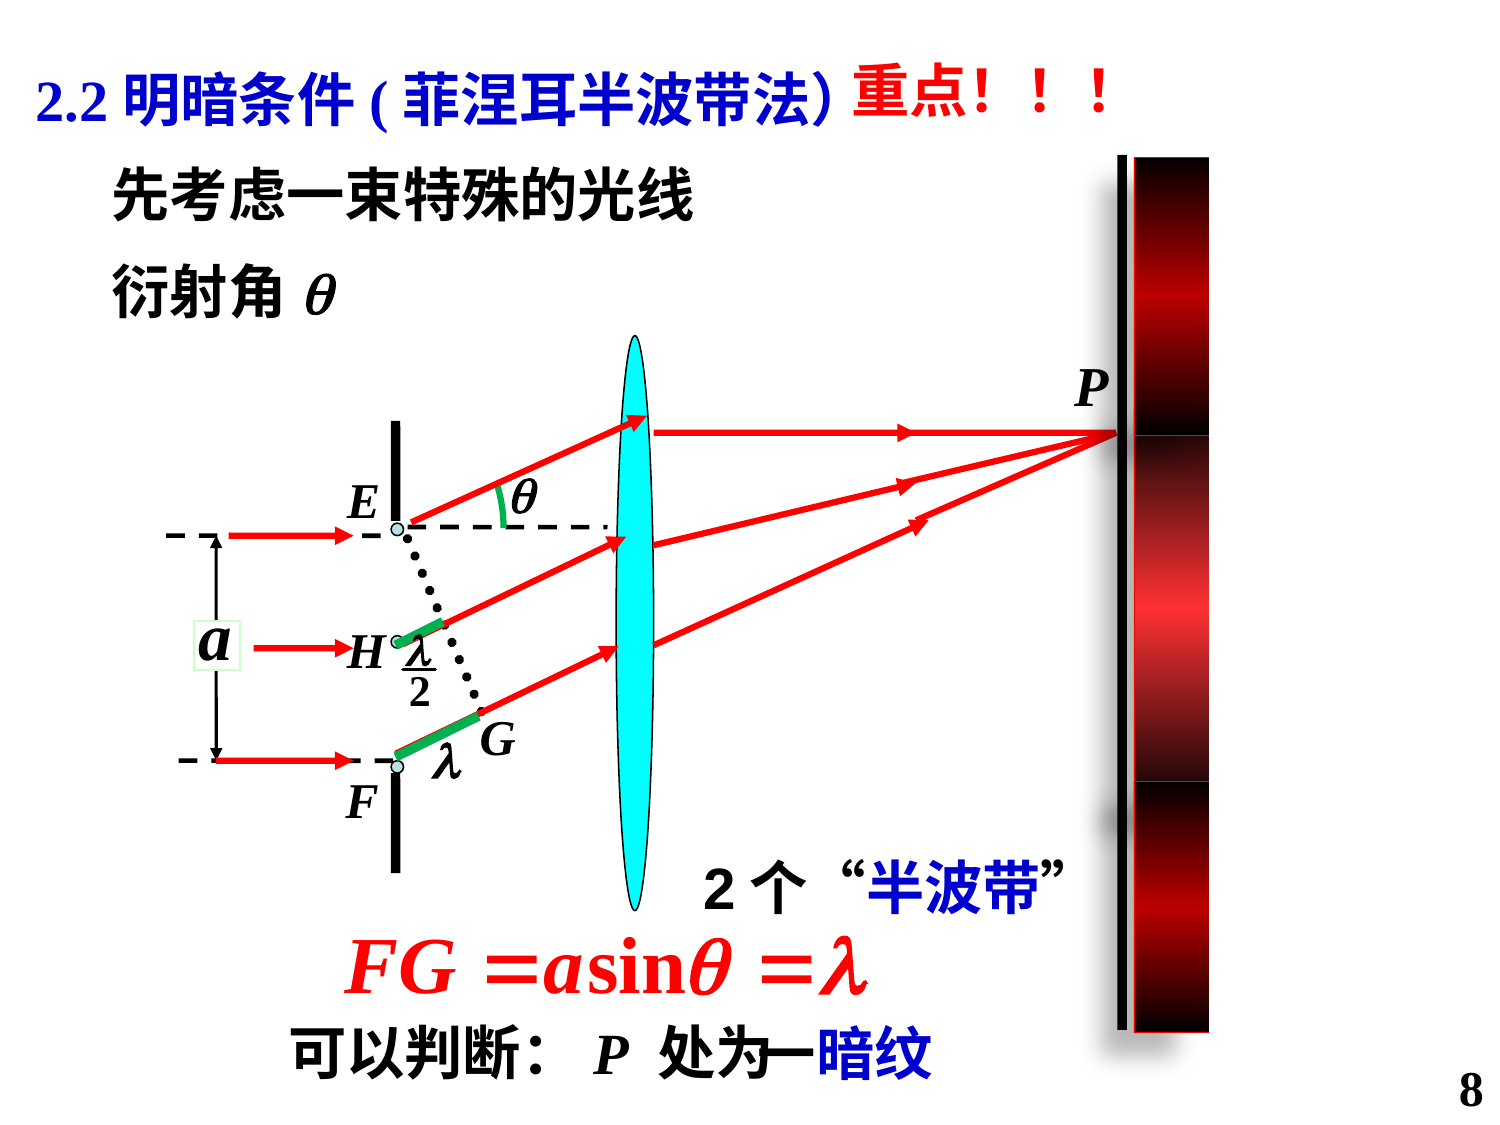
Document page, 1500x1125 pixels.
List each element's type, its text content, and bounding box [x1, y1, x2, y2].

text_box 可以判断：P 处为 [273, 1008, 742, 1094]
text_box 一暗纹 [742, 1010, 1125, 1095]
text_box P [1074, 350, 1087, 418]
text_box [390, 513, 401, 529]
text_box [407, 407, 636, 762]
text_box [215, 535, 354, 761]
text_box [194, 621, 210, 670]
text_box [344, 467, 387, 830]
text_box [391, 760, 404, 774]
text_box 8 [1444, 1048, 1499, 1124]
text_box 重点！！！ [836, 47, 1172, 132]
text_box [338, 929, 877, 1003]
text_box [618, 335, 654, 911]
text_box 2个“半波带” [688, 844, 1114, 929]
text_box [653, 432, 1117, 646]
text_box l [431, 770, 502, 788]
text_box 2.2明暗条件(菲涅耳半波带法） [20, 55, 1062, 140]
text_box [399, 627, 440, 711]
text_box 先考虑一束特殊的光线 [97, 150, 985, 235]
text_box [1093, 350, 1099, 418]
text_box 衍射角q [97, 247, 985, 333]
text_box [391, 529, 401, 536]
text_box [1133, 157, 1210, 1033]
